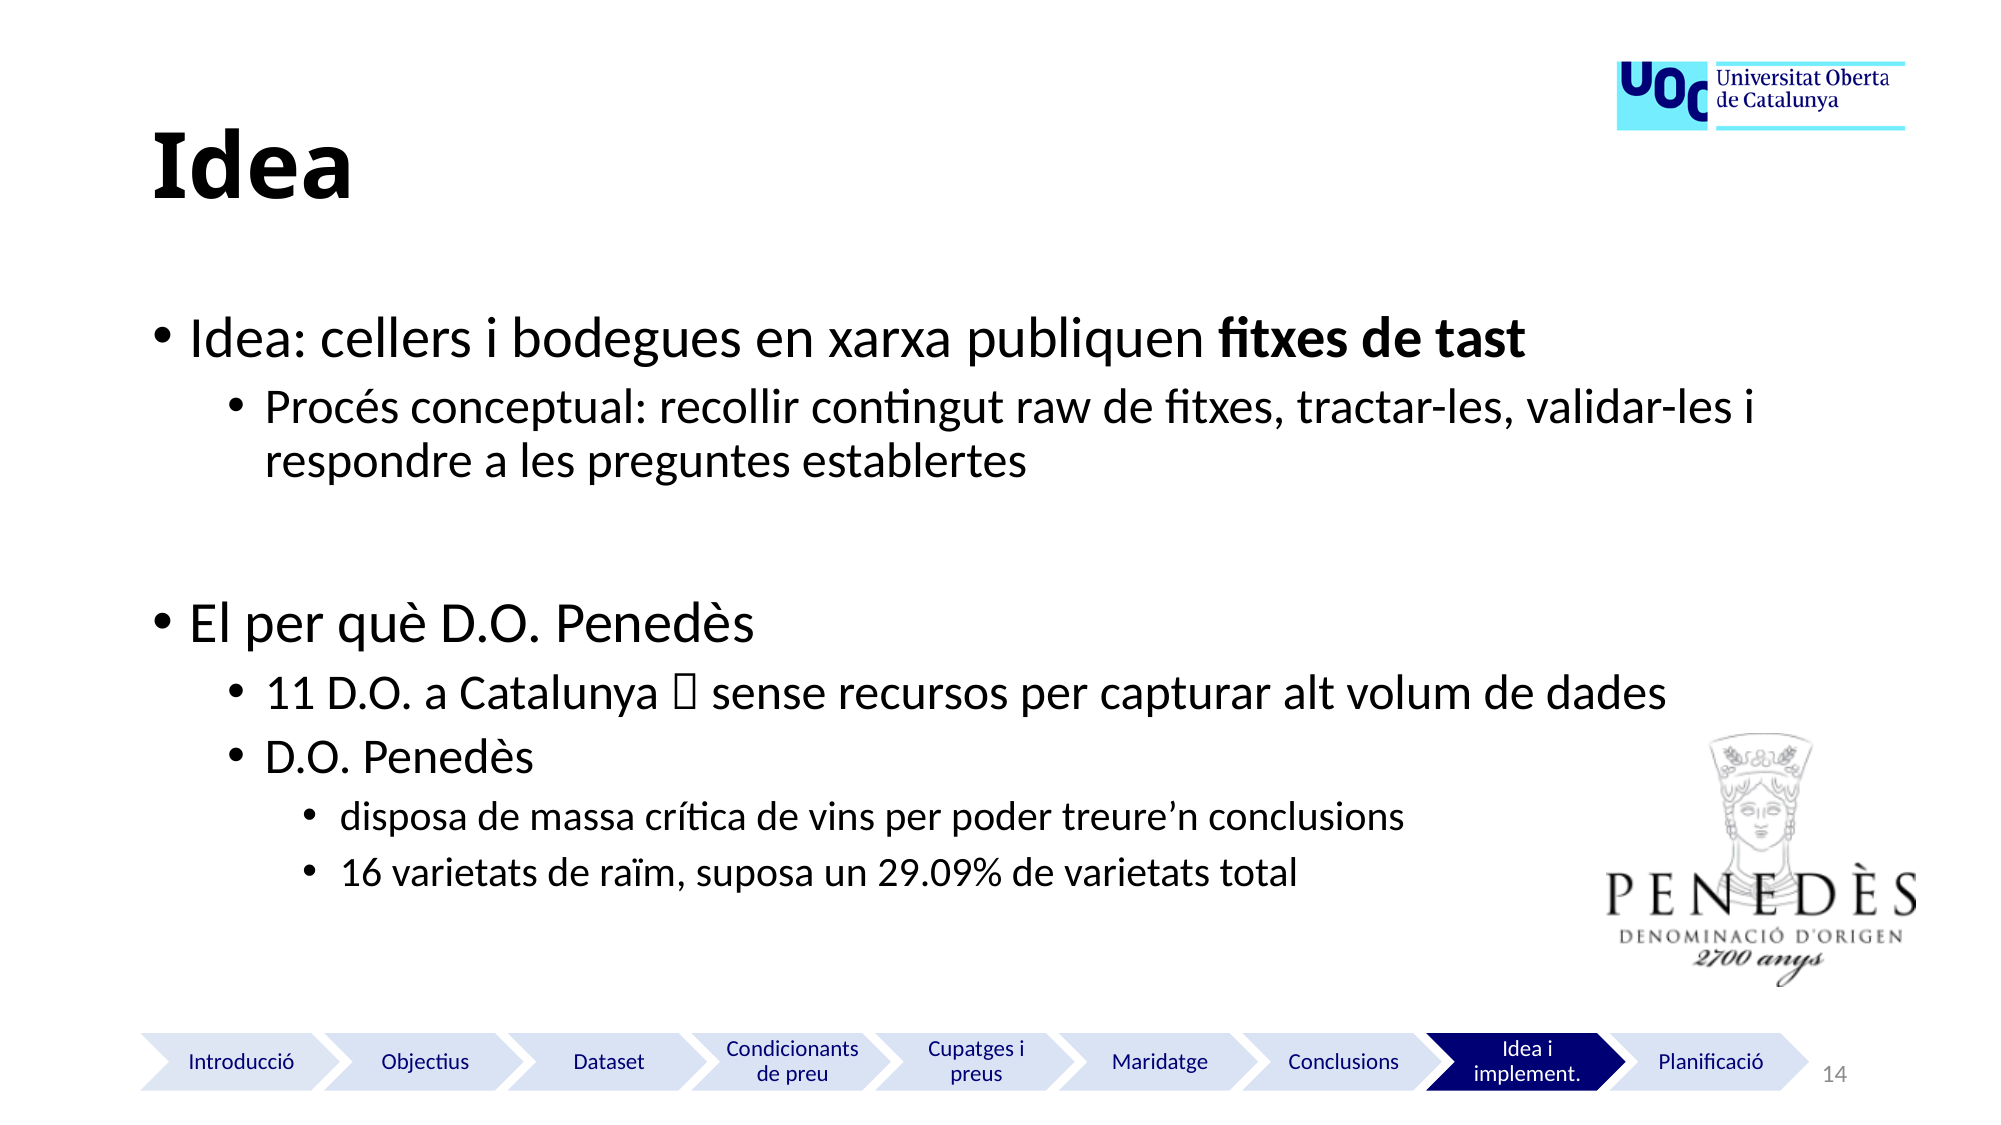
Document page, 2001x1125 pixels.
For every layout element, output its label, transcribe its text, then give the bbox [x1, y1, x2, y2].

slide_number 14 [1412, 1042, 1863, 1103]
picture [1606, 733, 1916, 987]
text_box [137, 1031, 1811, 1092]
title Idea [137, 59, 1863, 278]
list Idea: cellers i bodegues en xarxa publiquen fitxes de tast Procés conceptual: recollir contingut raw de fitxes, tractar-les, validar-les i respondre a les preguntes establertes El per què D.O. Penedès 11 D.O. a Catalunya  sense recursos per capturar alt volum de dades D.O. Penedès disposa de massa crítica de vins per poder treure’n conclusions 16 varietats de raïm, suposa un 29.09% de varietats total [137, 299, 1863, 1014]
picture [1592, 41, 1930, 153]
